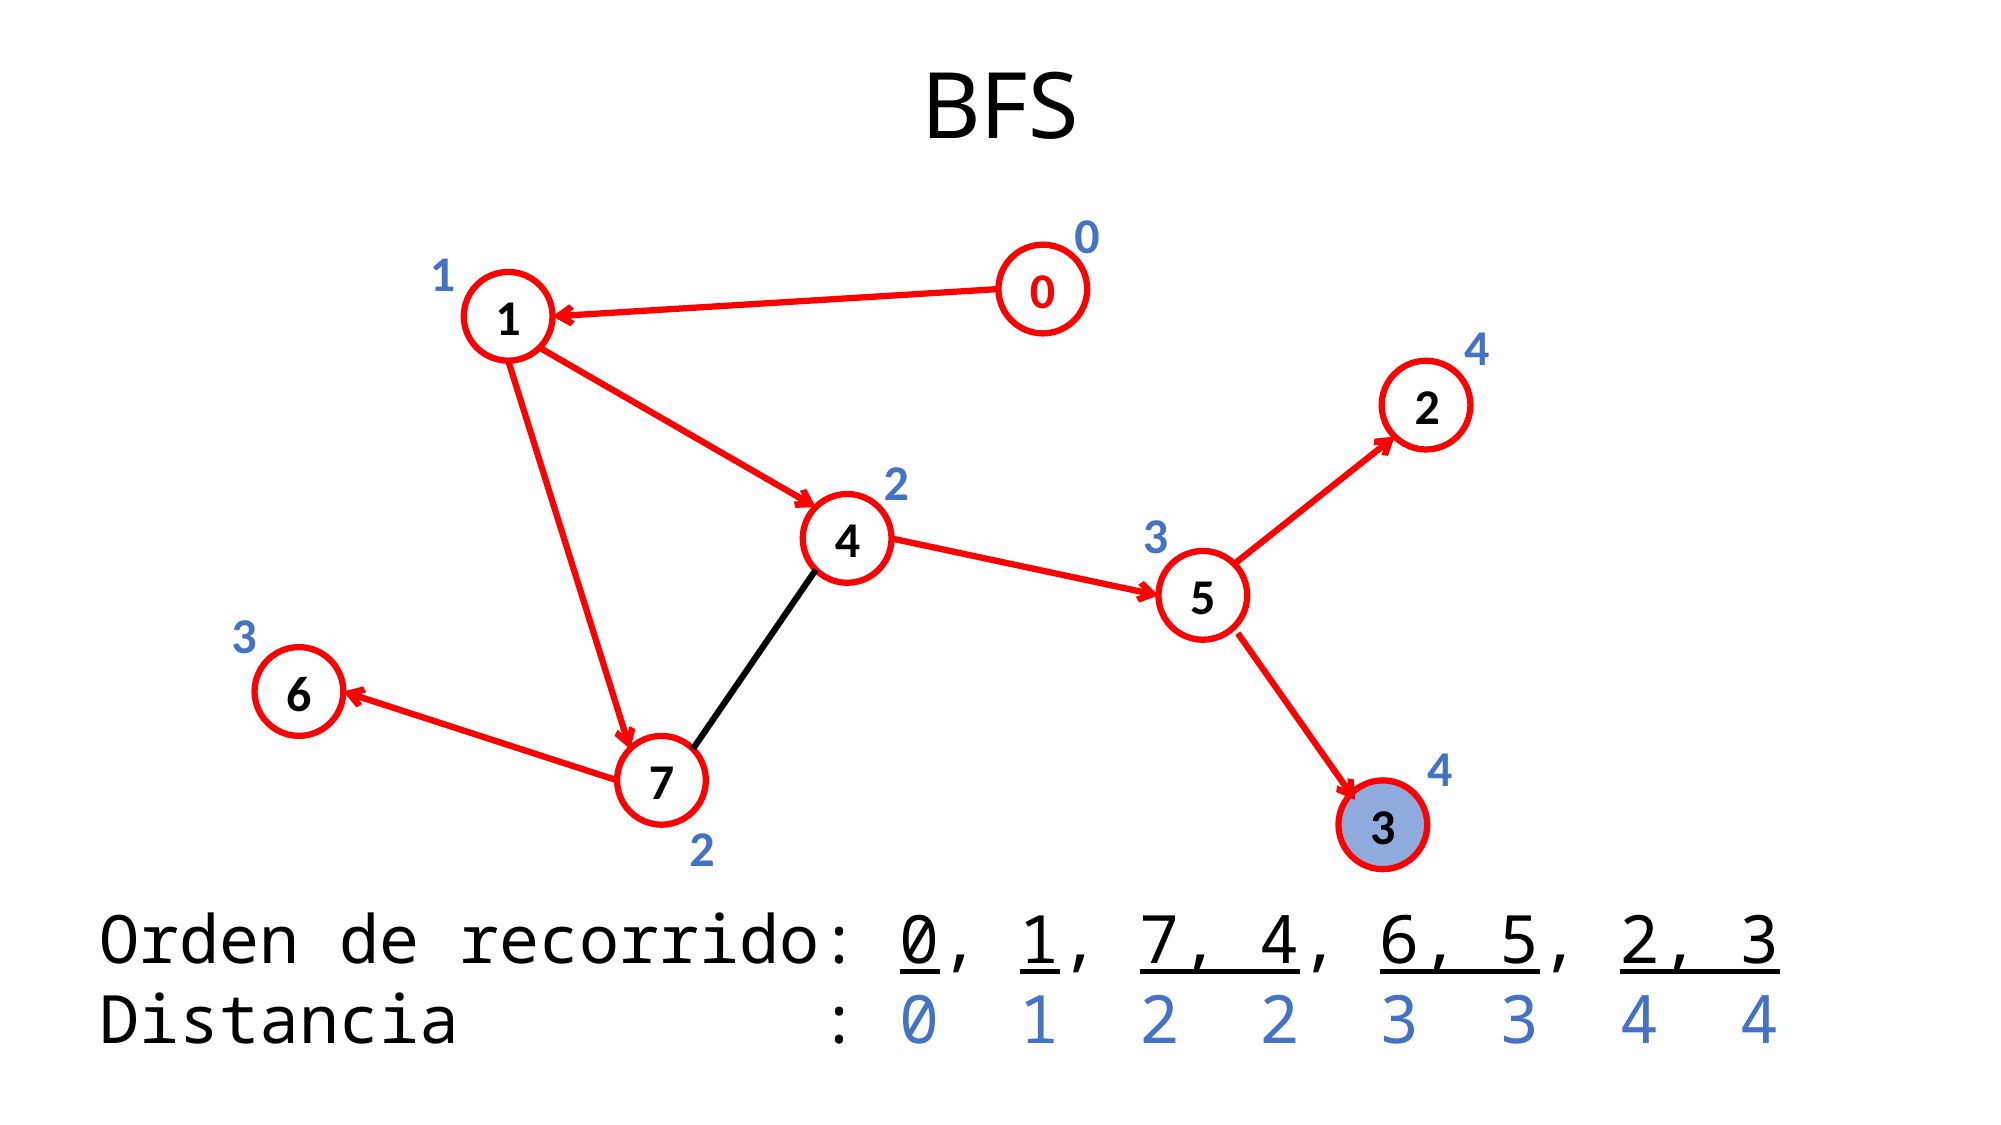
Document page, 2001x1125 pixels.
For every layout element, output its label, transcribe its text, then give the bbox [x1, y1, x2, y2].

title BFS [530, 0, 1470, 218]
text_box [539, 347, 816, 508]
text_box [616, 744, 633, 816]
text_box [689, 744, 707, 808]
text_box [1234, 436, 1395, 564]
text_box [343, 691, 618, 781]
text_box [1177, 633, 1229, 641]
text_box [1071, 271, 1089, 325]
text_box 6 [271, 653, 327, 729]
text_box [692, 569, 816, 749]
text_box 3 [1355, 786, 1411, 862]
text_box [1337, 800, 1355, 861]
text_box [1401, 359, 1449, 367]
text_box 2 [868, 442, 924, 518]
text_box 5 [1175, 557, 1231, 633]
text_box [1018, 243, 1059, 251]
text_box 1 [415, 233, 471, 309]
text_box [637, 734, 686, 742]
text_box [891, 538, 1159, 596]
text_box 4 [820, 500, 876, 576]
text_box [801, 502, 820, 575]
text_box [536, 280, 554, 353]
text_box [876, 518, 893, 574]
text_box 3 [216, 596, 272, 672]
text_box [327, 655, 345, 728]
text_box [1237, 633, 1355, 800]
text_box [552, 289, 999, 317]
text_box Orden de recorrido: 0, 1, 7, 4, 6, 5, 2, 3 Distancia : 0 1 2 2 3 3 4 4 [85, 889, 1964, 1065]
text_box [1411, 789, 1429, 861]
text_box [1184, 549, 1228, 557]
text_box [997, 253, 1015, 325]
text_box 1 [480, 278, 536, 354]
text_box [821, 576, 873, 584]
text_box 0 [1059, 195, 1115, 271]
text_box [1356, 862, 1409, 871]
text_box [483, 270, 533, 278]
text_box 7 [633, 742, 689, 818]
text_box 4 [1449, 307, 1505, 383]
text_box 3 [1128, 495, 1184, 571]
text_box [273, 729, 325, 737]
text_box [1157, 571, 1175, 632]
text_box [462, 280, 480, 352]
text_box [823, 492, 868, 500]
text_box [636, 818, 674, 826]
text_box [508, 360, 631, 749]
text_box 2 [674, 808, 730, 884]
text_box [274, 646, 323, 653]
text_box [253, 672, 271, 728]
text_box [1455, 383, 1472, 441]
text_box 4 [1412, 728, 1468, 804]
text_box [1016, 326, 1070, 335]
text_box 2 [1399, 367, 1455, 442]
text_box [1359, 779, 1407, 786]
text_box [1380, 368, 1453, 451]
text_box [482, 354, 534, 362]
text_box [1231, 559, 1249, 631]
text_box 0 [1015, 251, 1071, 326]
